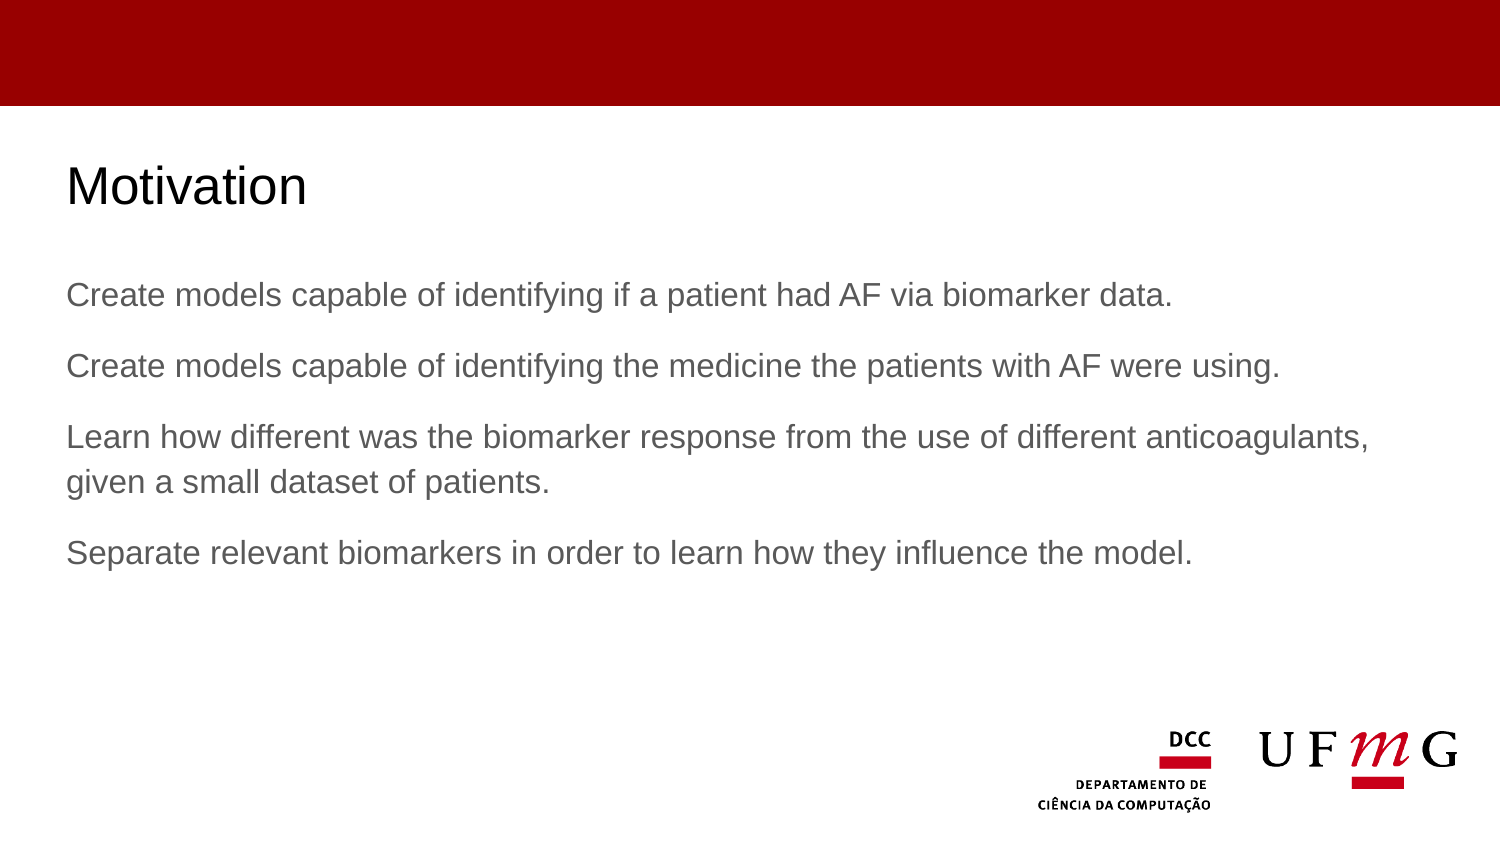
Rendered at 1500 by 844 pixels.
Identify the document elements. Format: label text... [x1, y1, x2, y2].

title Motivation [51, 136, 1449, 231]
list Create models capable of identifying if a patient had AF via biomarker data. Create models capable of identifying the medicine the patients with AF were using. Learn how different was the biomarker response from the use of different anticoagulants, given a small dataset of patients. Separate relevant biomarkers in order to learn how they influence the model. [51, 252, 1449, 813]
picture [1038, 731, 1457, 814]
text_box [0, 0, 1500, 106]
